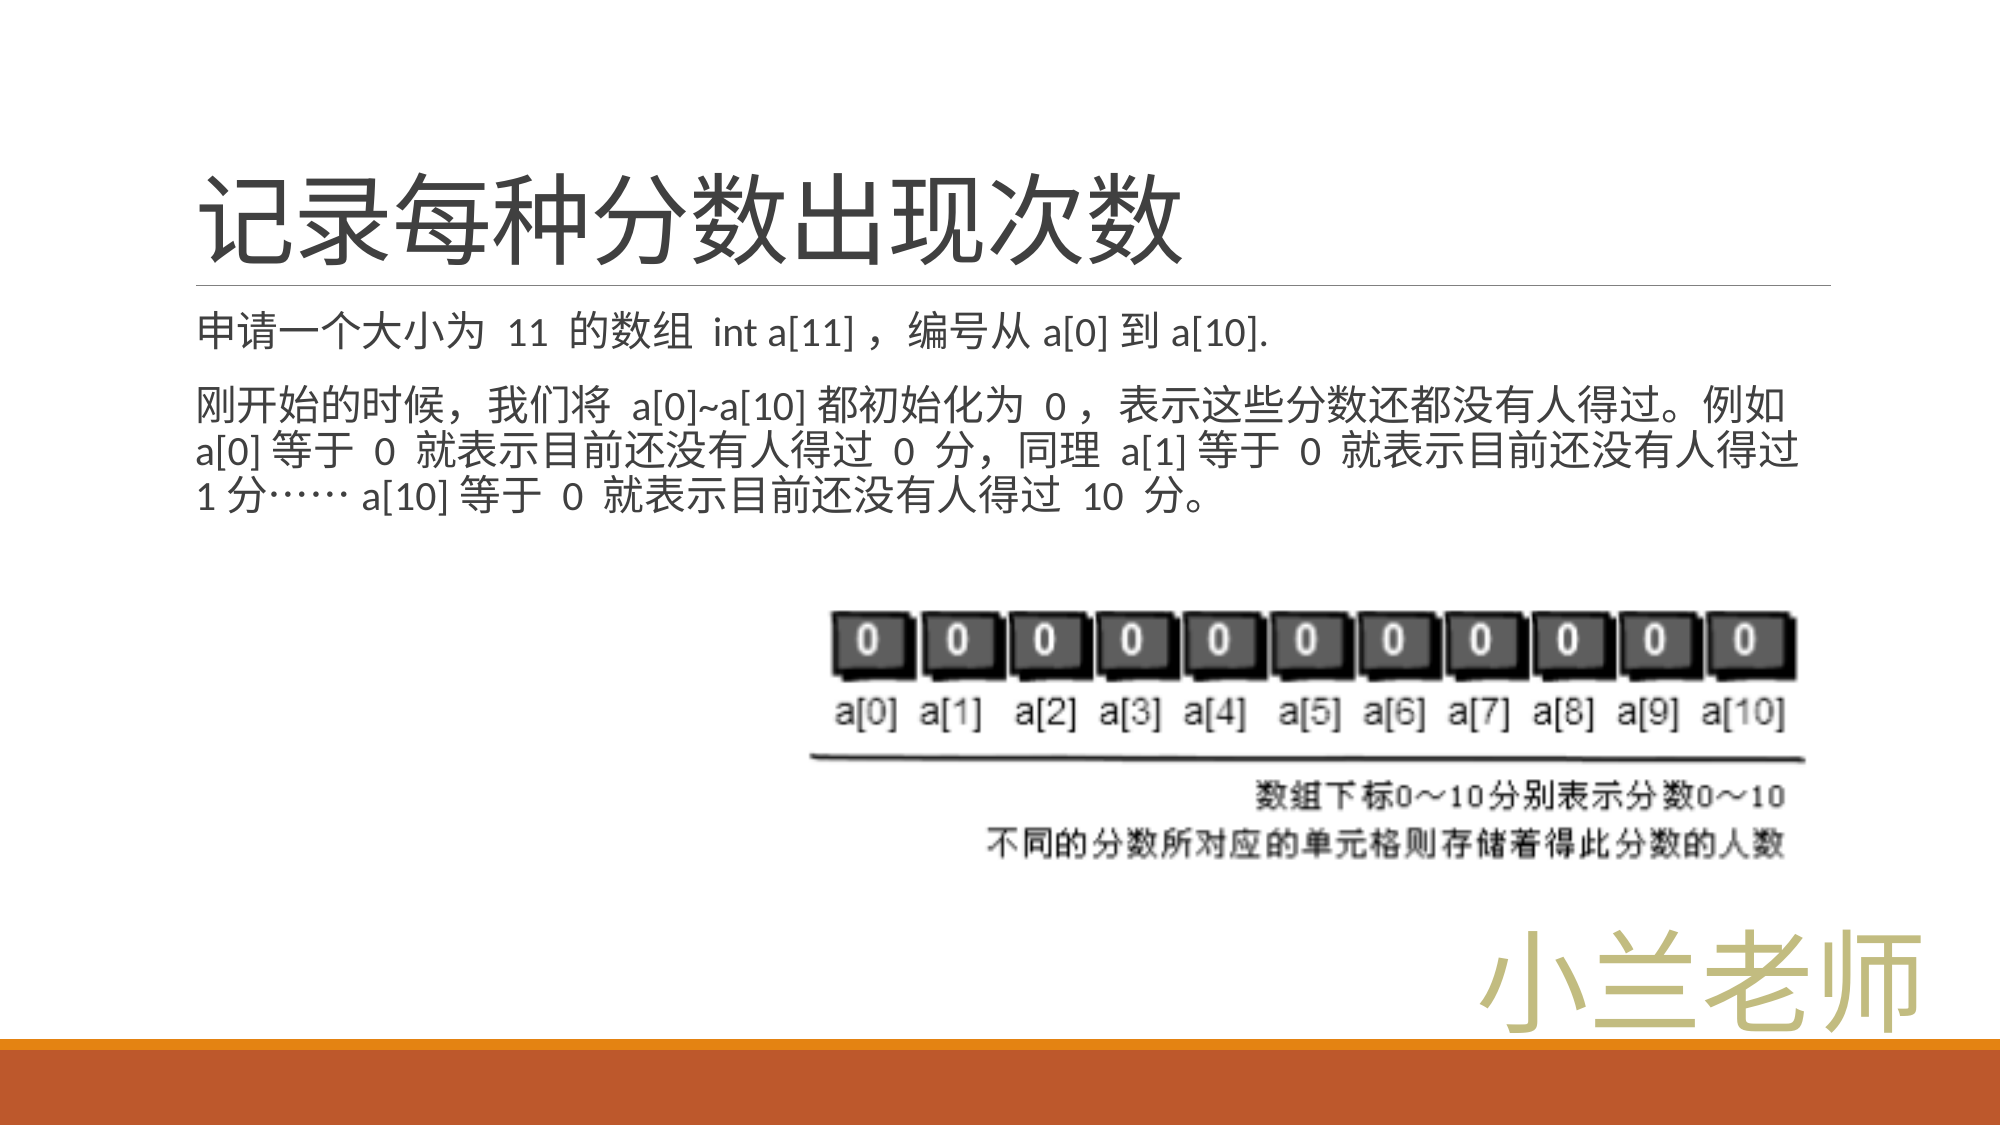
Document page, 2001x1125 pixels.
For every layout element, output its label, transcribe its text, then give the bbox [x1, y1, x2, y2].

title 记录每种分数出现次数 [180, 47, 1830, 285]
list 申请一个大小为 11 的数组 int a[11]，编号从a[0]到a[10]. 刚开始的时候，我们将 a[0]~a[10]都初始化为 0，表示这些分数还都没有人得过。例如 a[0]等于 0 就表示目前还没有人得过 0 分，同理 a[1]等于 0 就表示目前还没有人得过 1分……a[10]等于 0 就表示目前还没有人得过 10 分。 [180, 302, 1830, 963]
picture [783, 588, 1831, 897]
